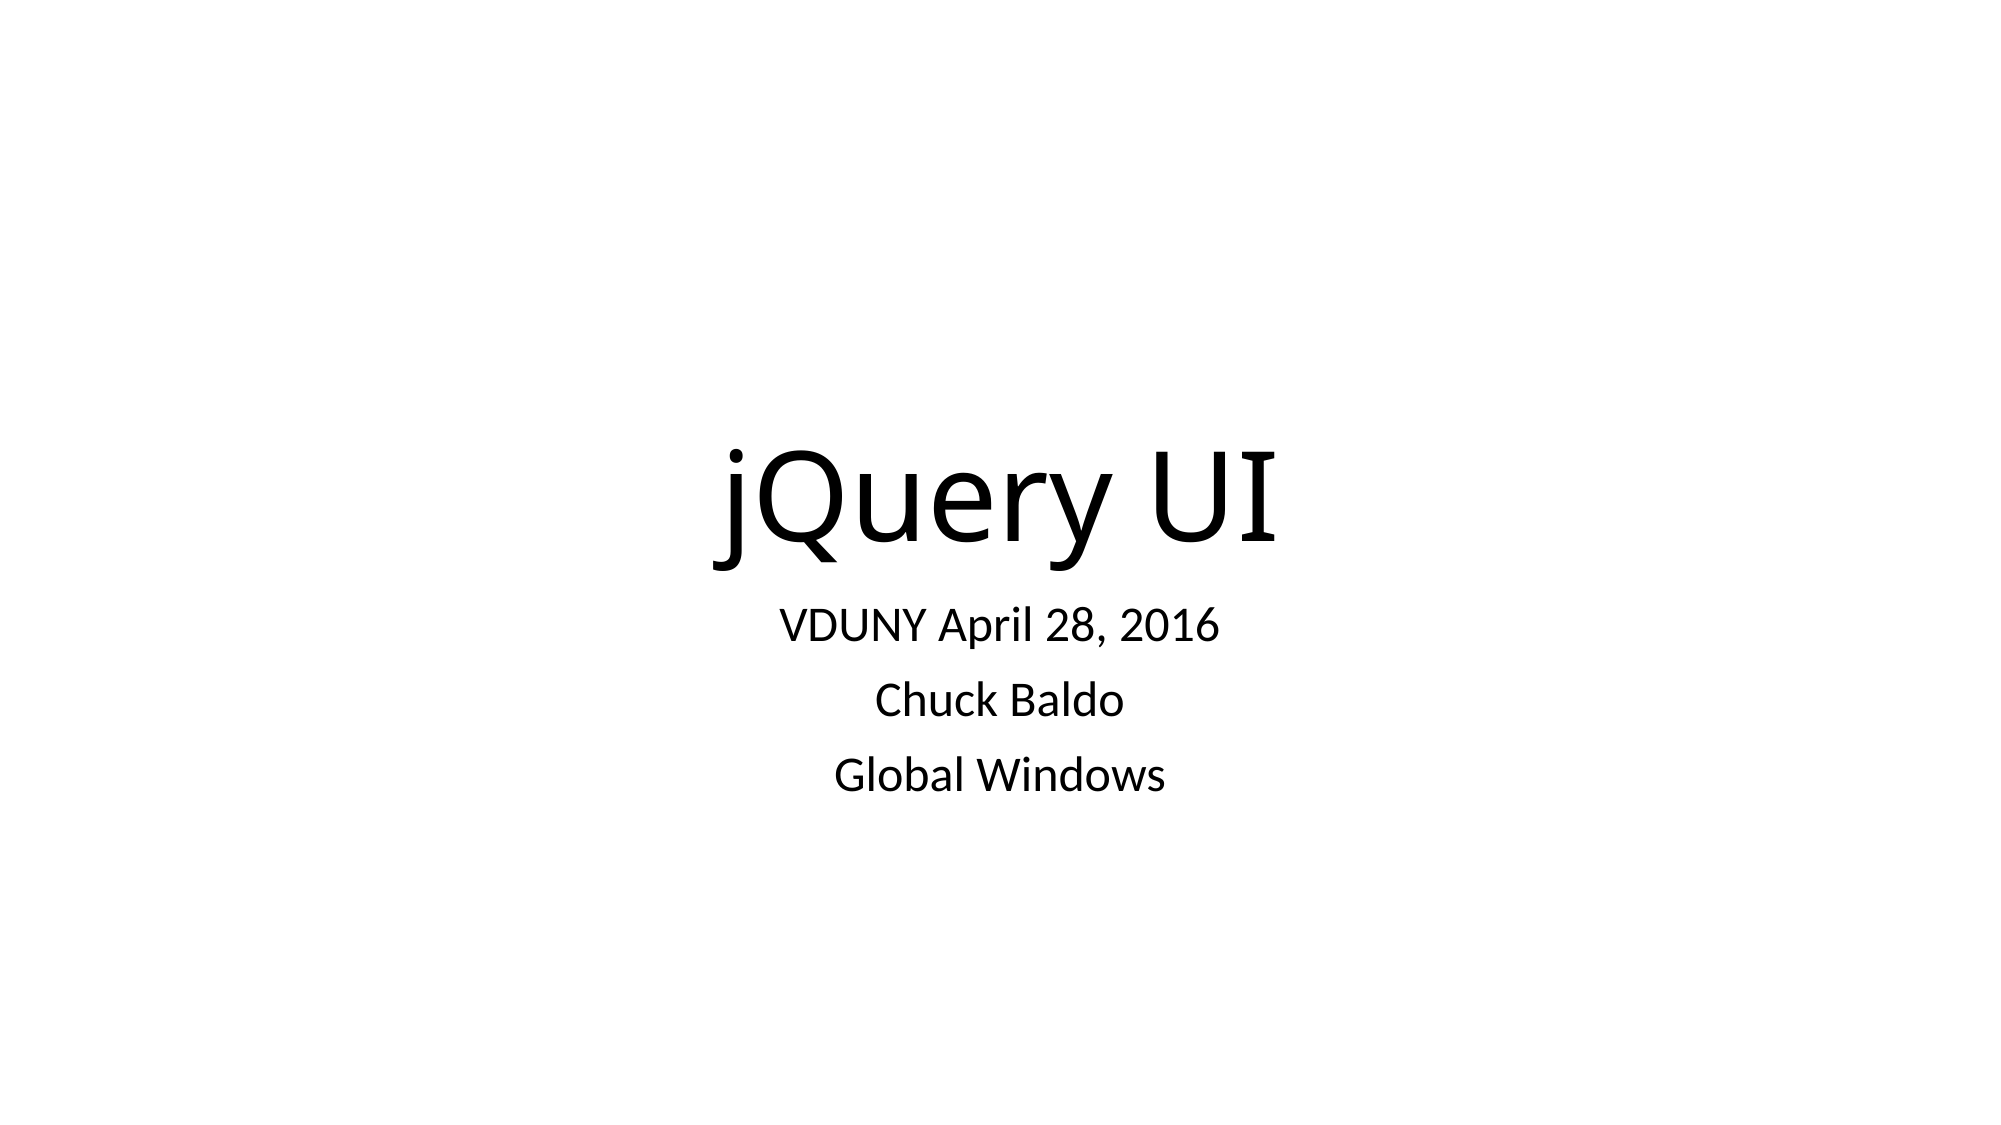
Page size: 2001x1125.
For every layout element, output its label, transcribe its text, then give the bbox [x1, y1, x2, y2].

subtitle VDUNY April 28, 2016 Chuck Baldo Global Windows [249, 590, 1750, 863]
title jQuery UI [249, 184, 1750, 576]
